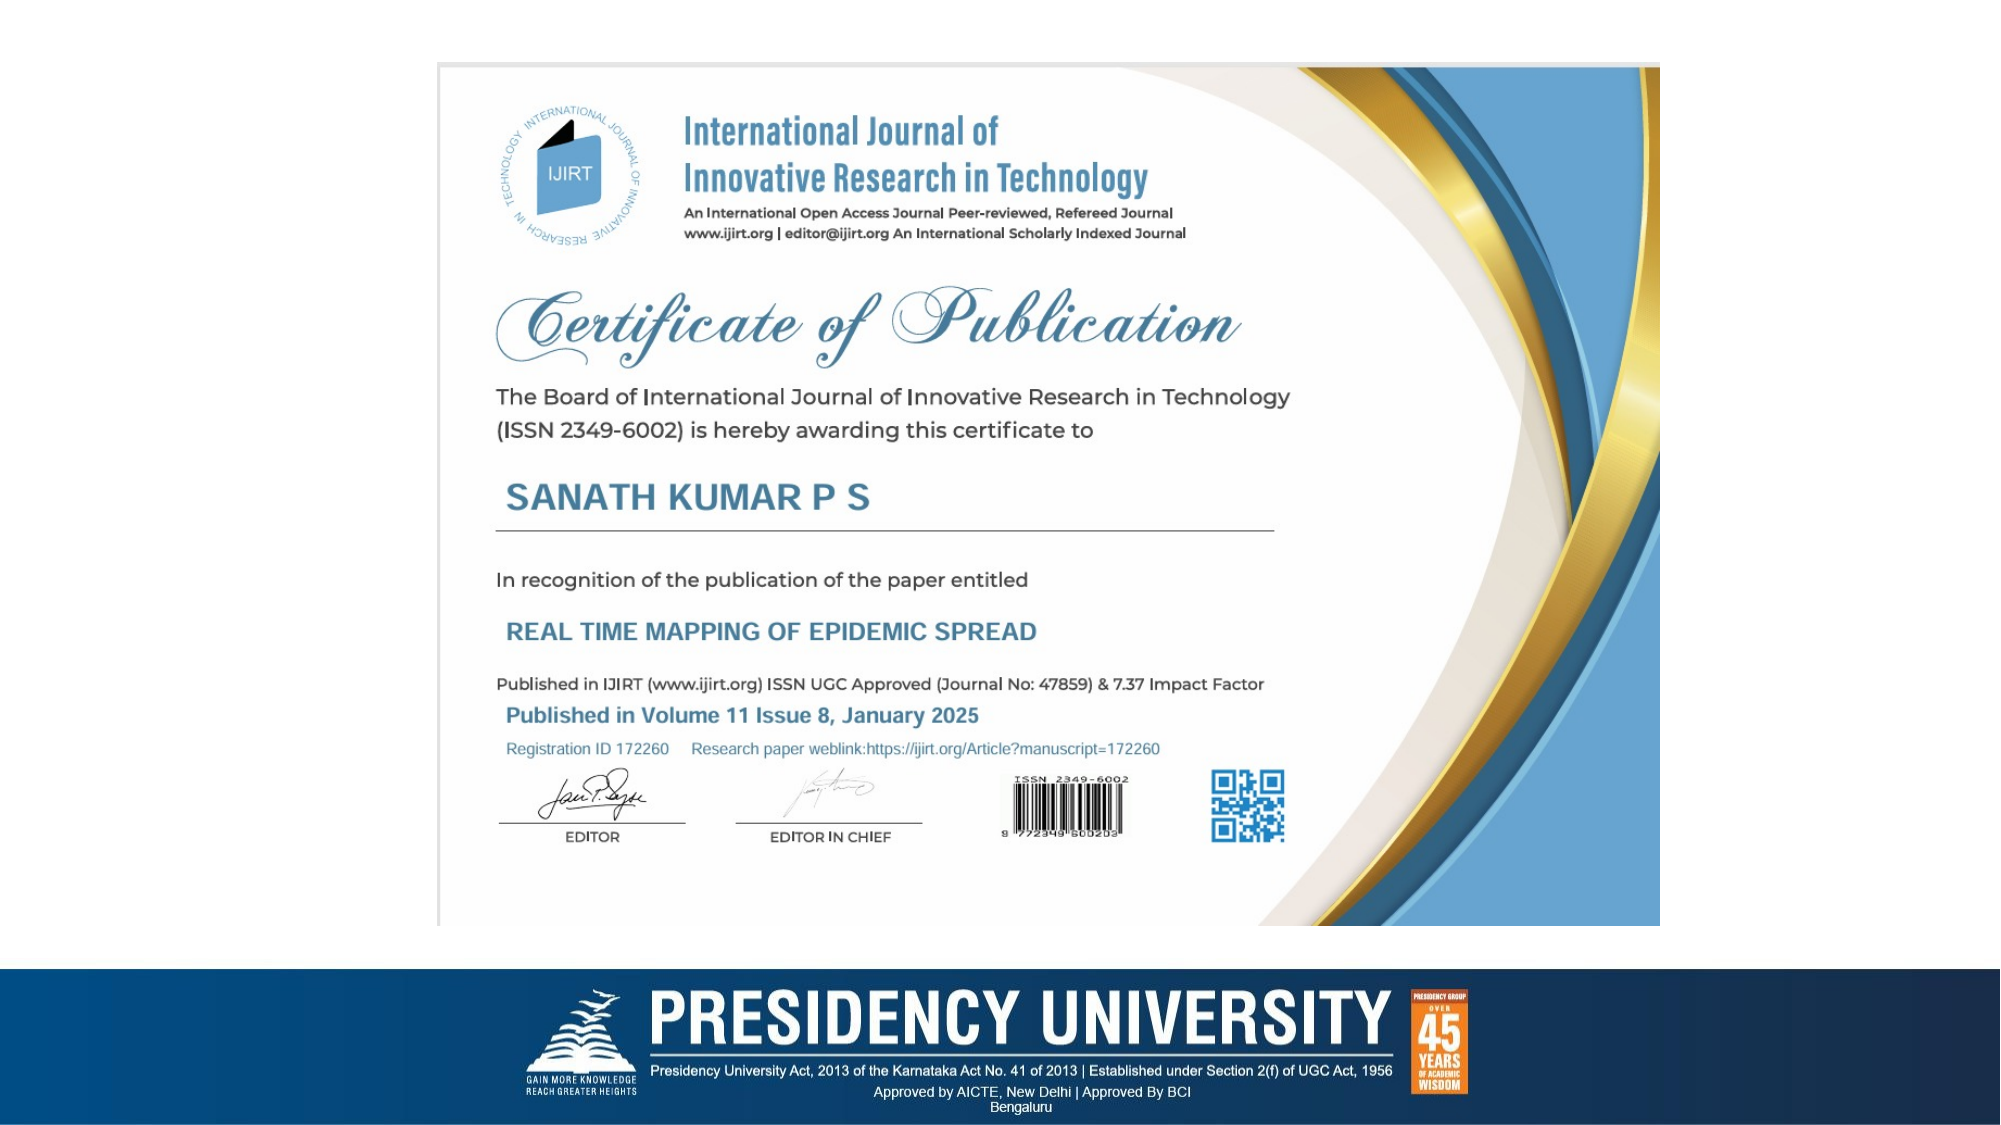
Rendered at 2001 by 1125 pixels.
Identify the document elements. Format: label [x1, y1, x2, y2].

picture [437, 62, 1660, 926]
picture [0, 958, 2000, 1125]
